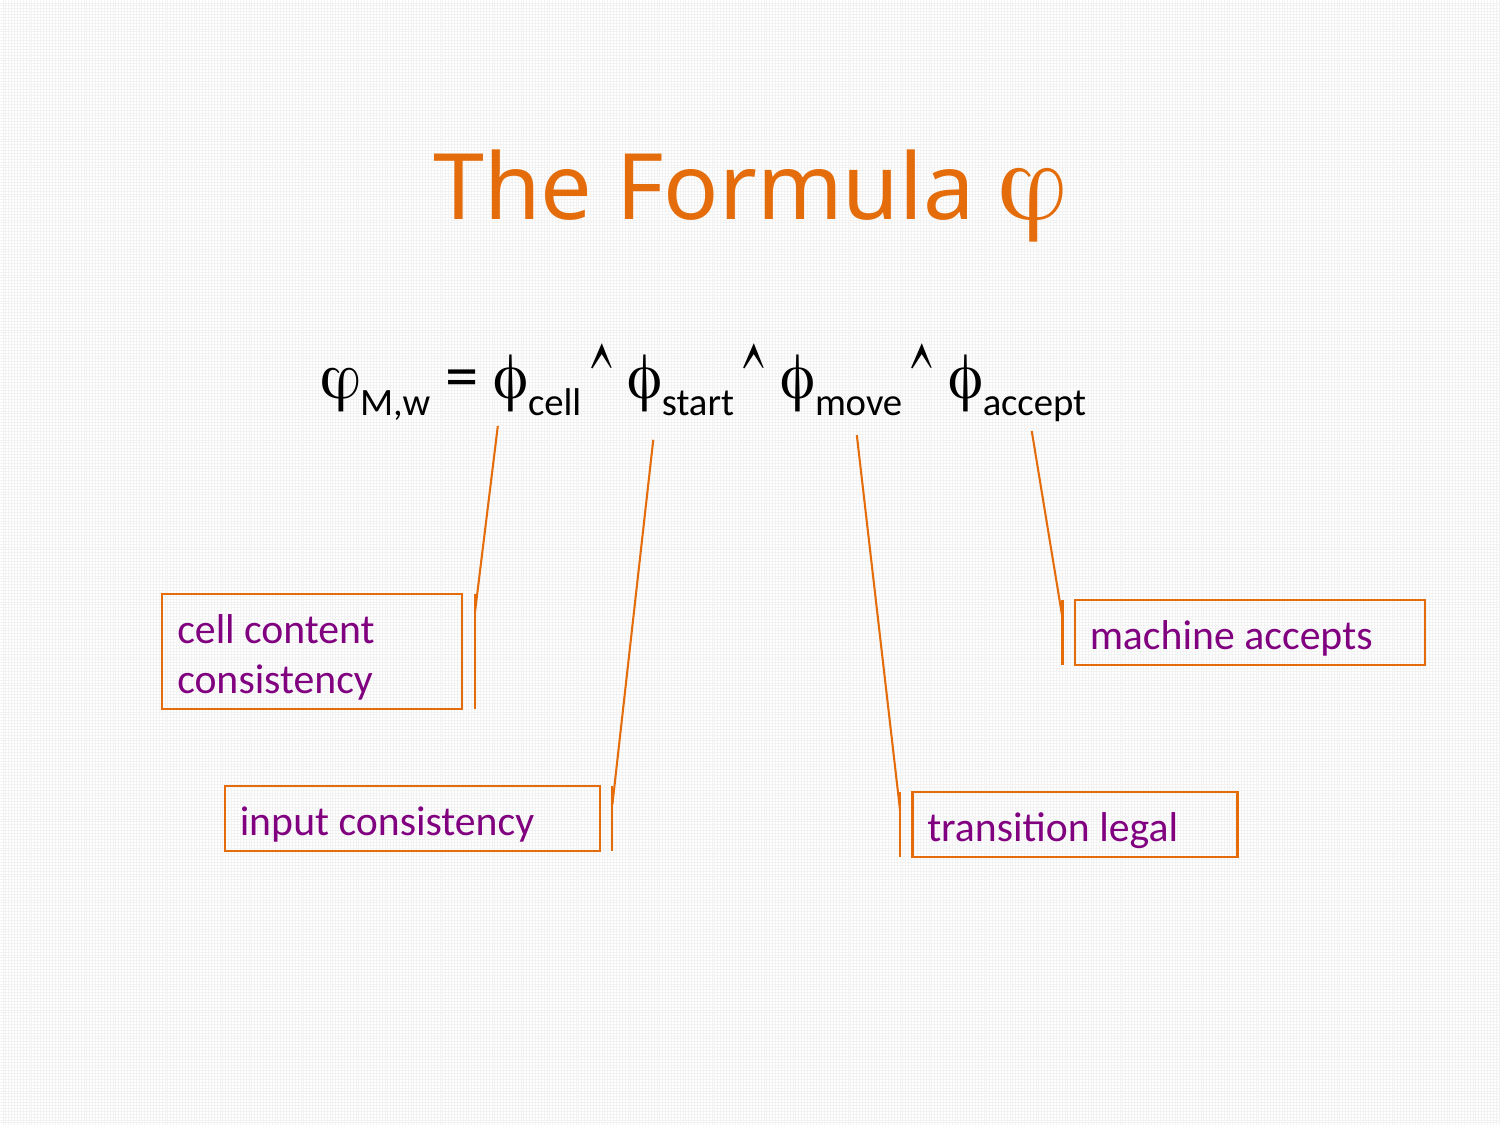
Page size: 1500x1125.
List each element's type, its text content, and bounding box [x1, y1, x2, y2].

text_box M,w = cell  start  move  accept [305, 324, 1101, 431]
text_box The Formula  [112, 99, 1388, 288]
text_box transition legal [912, 791, 1238, 857]
text_box cell content consistency [162, 594, 463, 710]
text_box machine accepts [1074, 600, 1426, 665]
text_box input consistency [224, 786, 600, 851]
